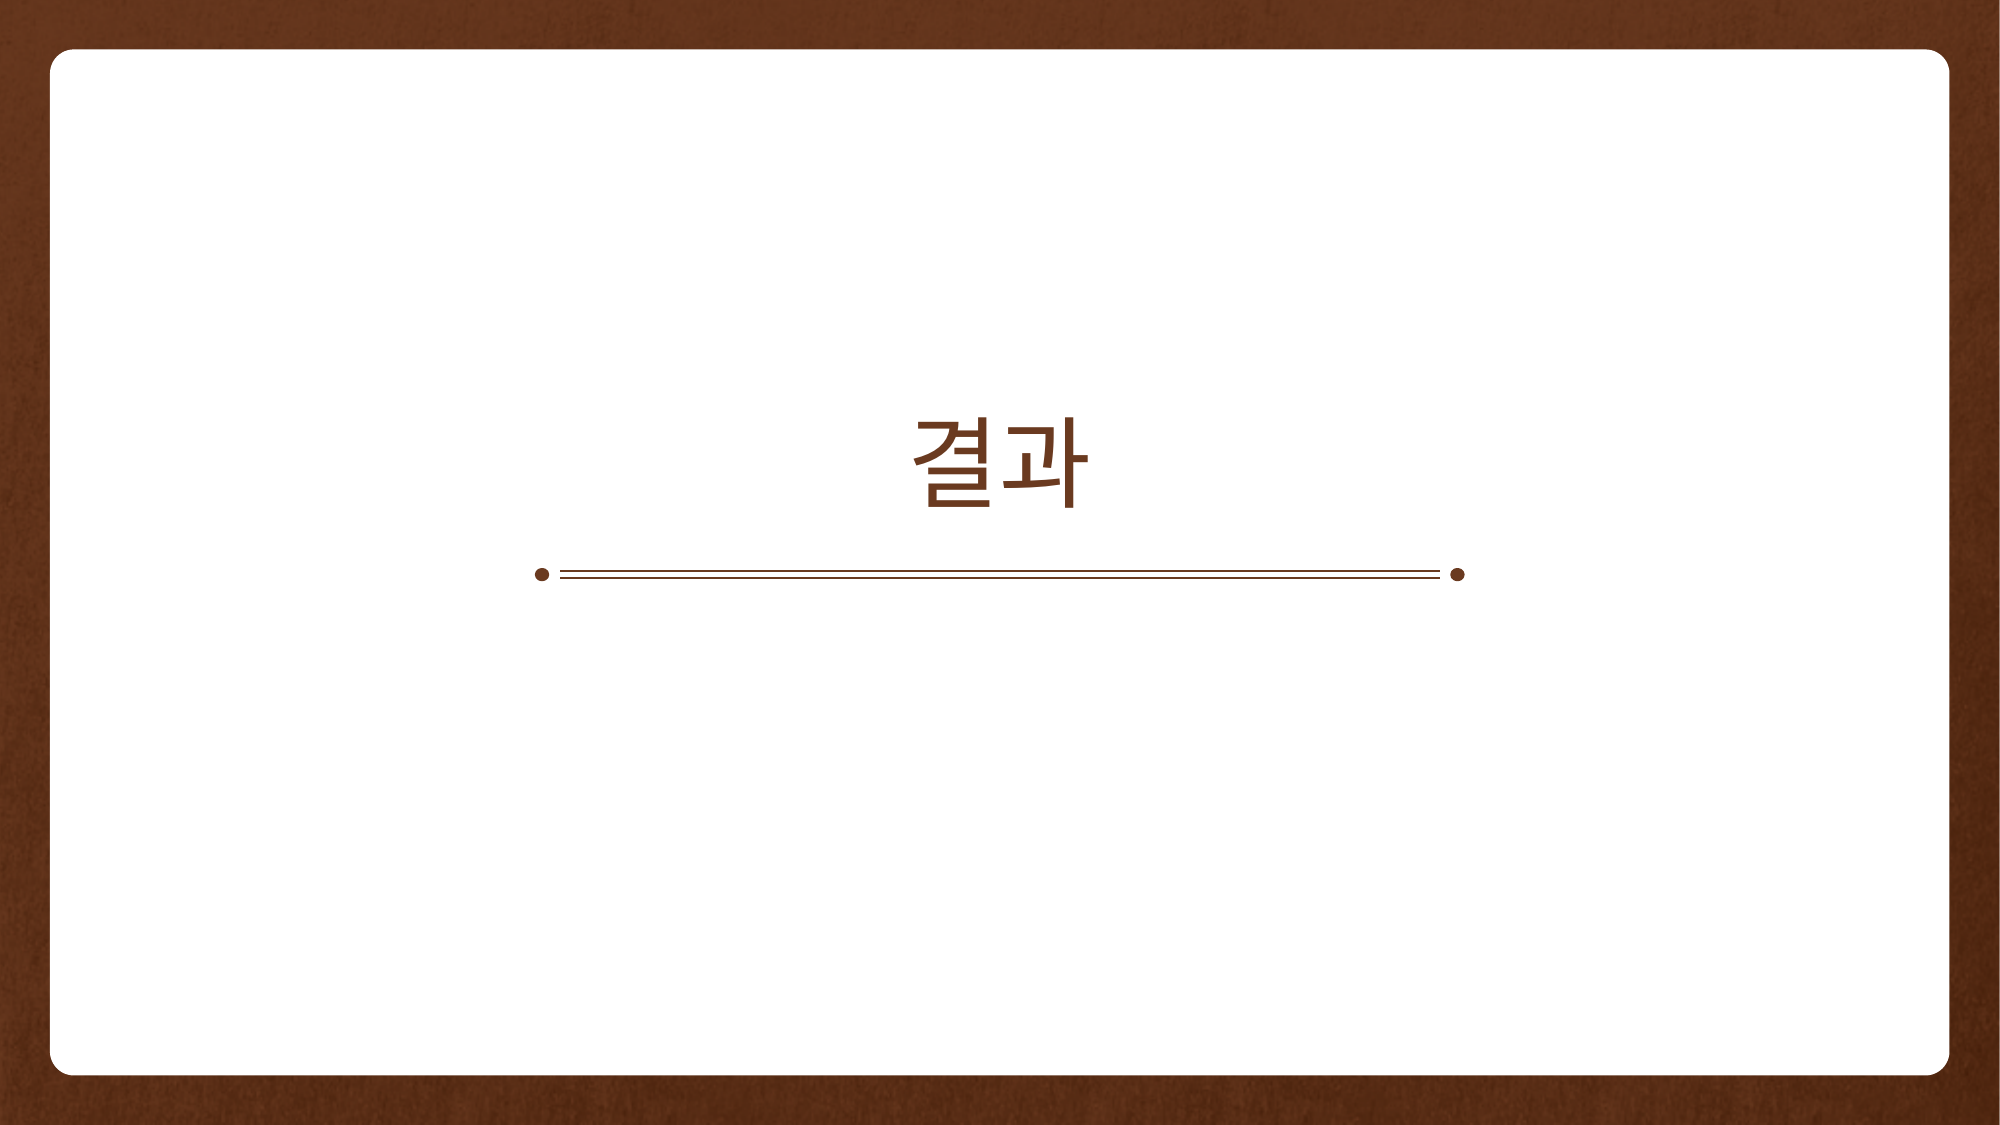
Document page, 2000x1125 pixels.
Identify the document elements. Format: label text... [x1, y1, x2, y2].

title 결과 [233, 162, 1767, 530]
